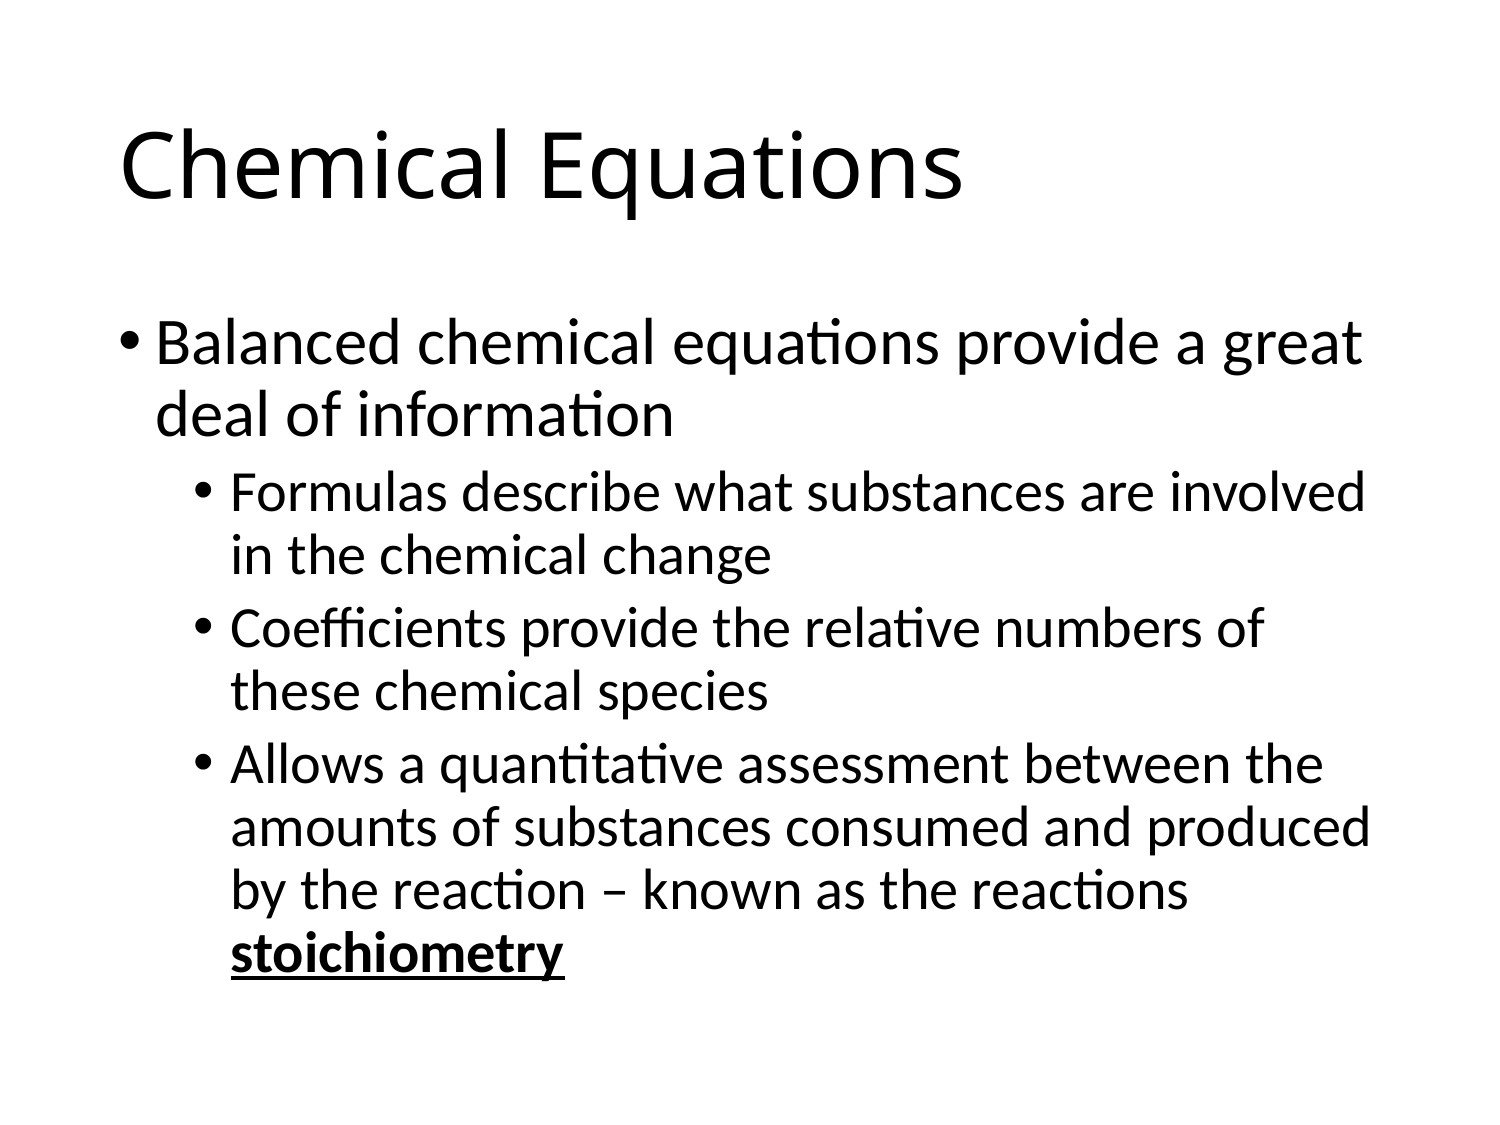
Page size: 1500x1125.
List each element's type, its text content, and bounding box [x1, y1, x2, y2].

list Balanced chemical equations provide a great deal of information Formulas describe what substances are involved in the chemical change Coefficients provide the relative numbers of these chemical species Allows a quantitative assessment between the amounts of substances consumed and produced by the reaction – known as the reactions stoichiometry [103, 299, 1397, 1014]
title Chemical Equations [103, 59, 1397, 278]
